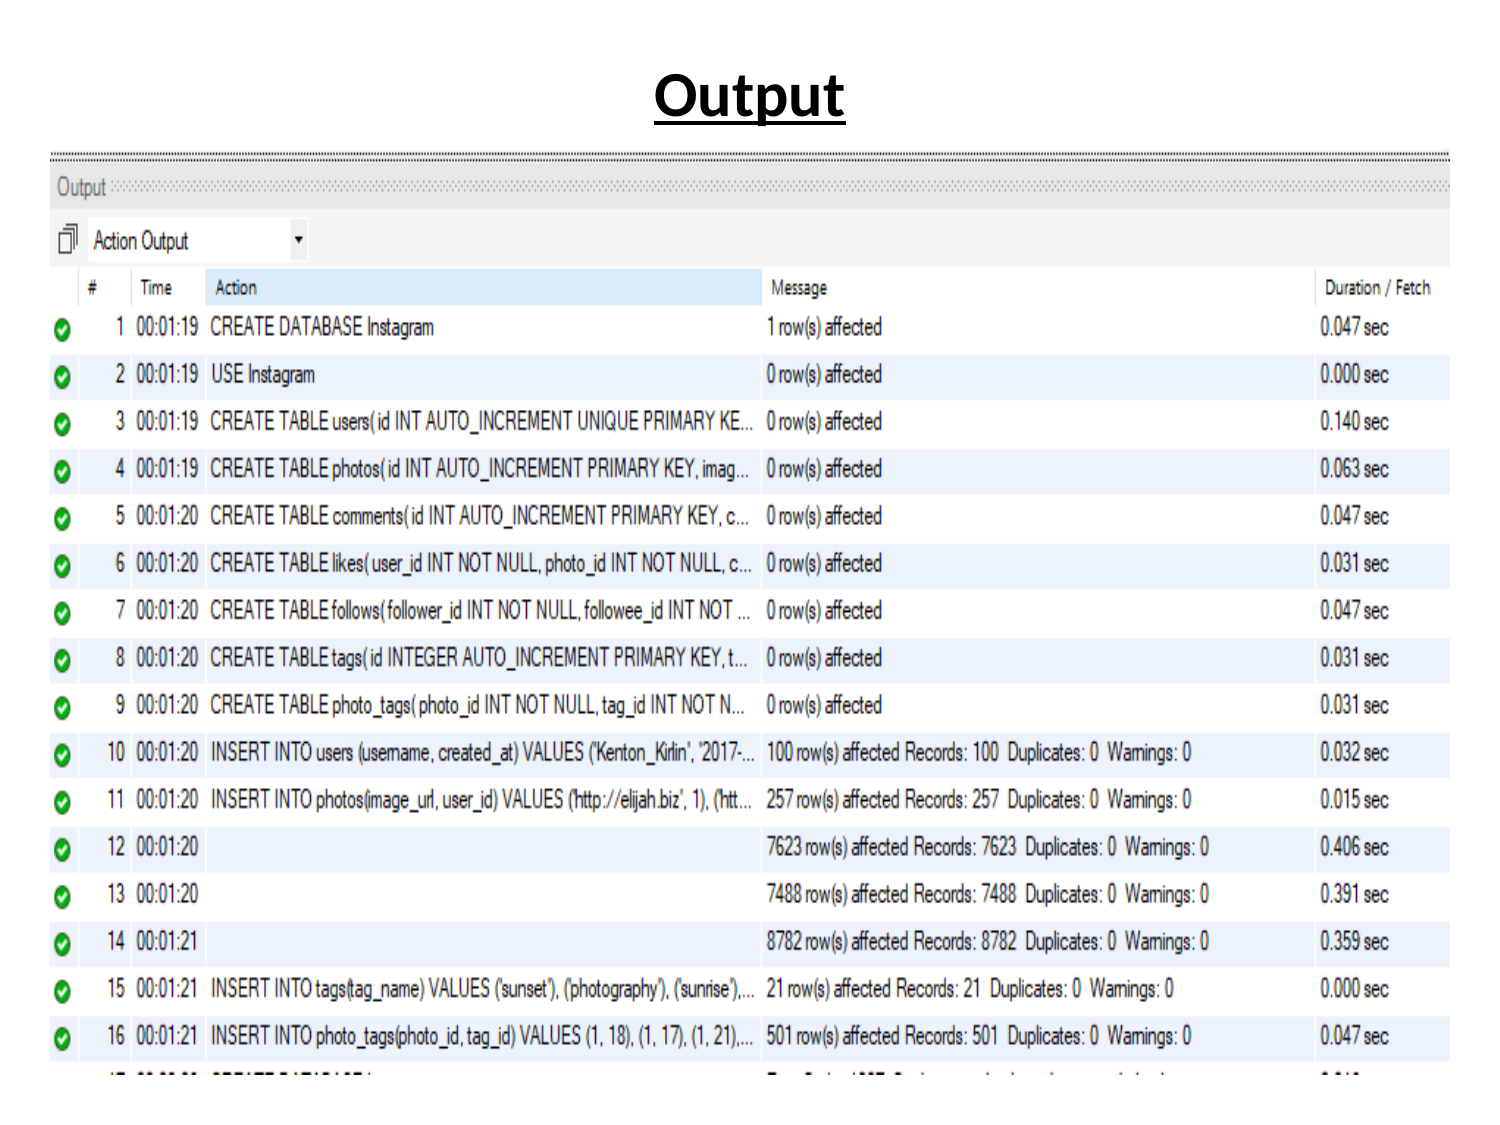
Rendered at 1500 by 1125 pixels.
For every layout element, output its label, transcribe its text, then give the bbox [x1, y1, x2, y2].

title Output [75, 45, 1425, 138]
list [49, 149, 1451, 1076]
